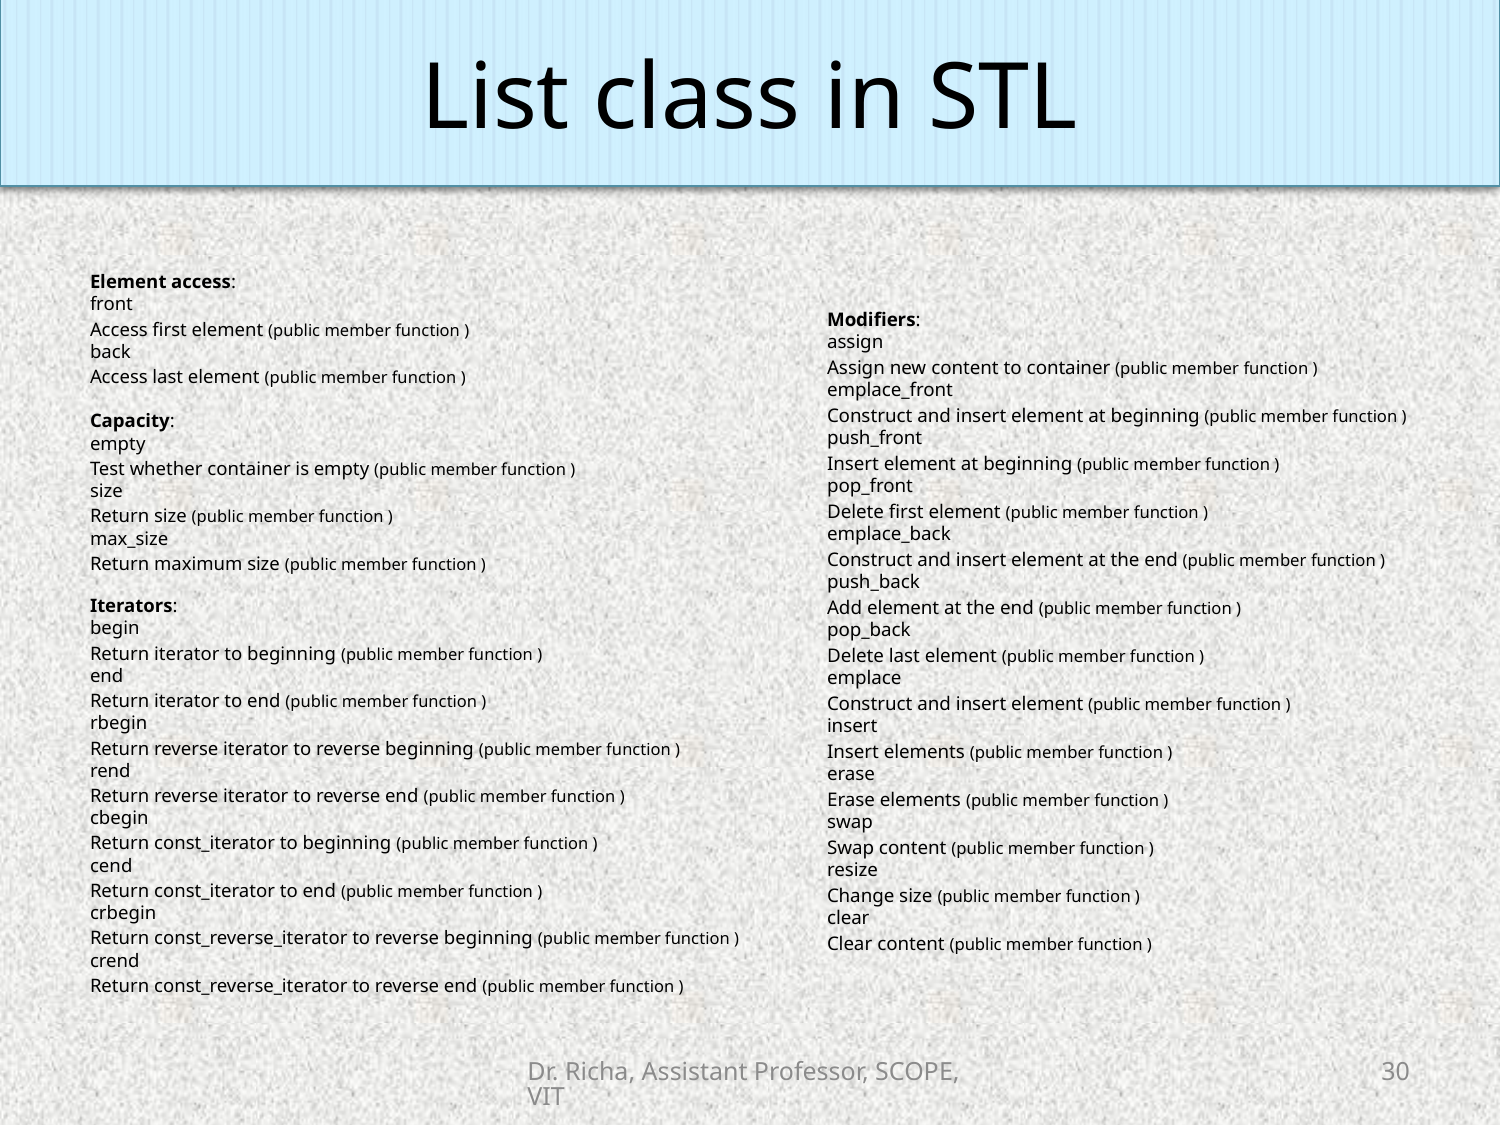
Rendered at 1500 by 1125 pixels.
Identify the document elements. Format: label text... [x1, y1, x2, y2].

footer Dr. Richa, Assistant Professor, SCOPE, VIT [512, 1042, 988, 1103]
slide_number 30 [1074, 1042, 1425, 1103]
text_box List class in STL [0, 0, 1500, 187]
text_box Modifiers: assign Assign new content to container (public member function ) emplace_front Construct and insert element at beginning (public member function ) push_front Insert element at beginning (public member function ) pop_front Delete first element (public member function ) emplace_back Construct and insert element at the end (public member function ) push_back Add element at the end (public member function ) pop_back Delete last element (public member function ) emplace Construct and insert element (public member function ) insert Insert elements (public member function ) erase Erase elements (public member function ) swap Swap content (public member function ) resize Change size (public member function ) clear Clear content (public member function ) [812, 299, 1500, 962]
picture [0, 187, 1500, 1125]
list Element access: front Access first element (public member function ) back Access last element (public member function ) Capacity: empty Test whether container is empty (public member function ) size Return size (public member function ) max_size Return maximum size (public member function ) Iterators: begin Return iterator to beginning (public member function ) end Return iterator to end (public member function ) rbegin Return reverse iterator to reverse beginning (public member function ) rend Return reverse iterator to reverse end (public member function ) cbegin Return const_iterator to beginning (public member function ) cend Return const_iterator to end (public member function ) crbegin Return const_reverse_iterator to reverse beginning (public member function ) crend Return const_reverse_iterator to reverse end (public member function ) [75, 262, 1425, 1005]
